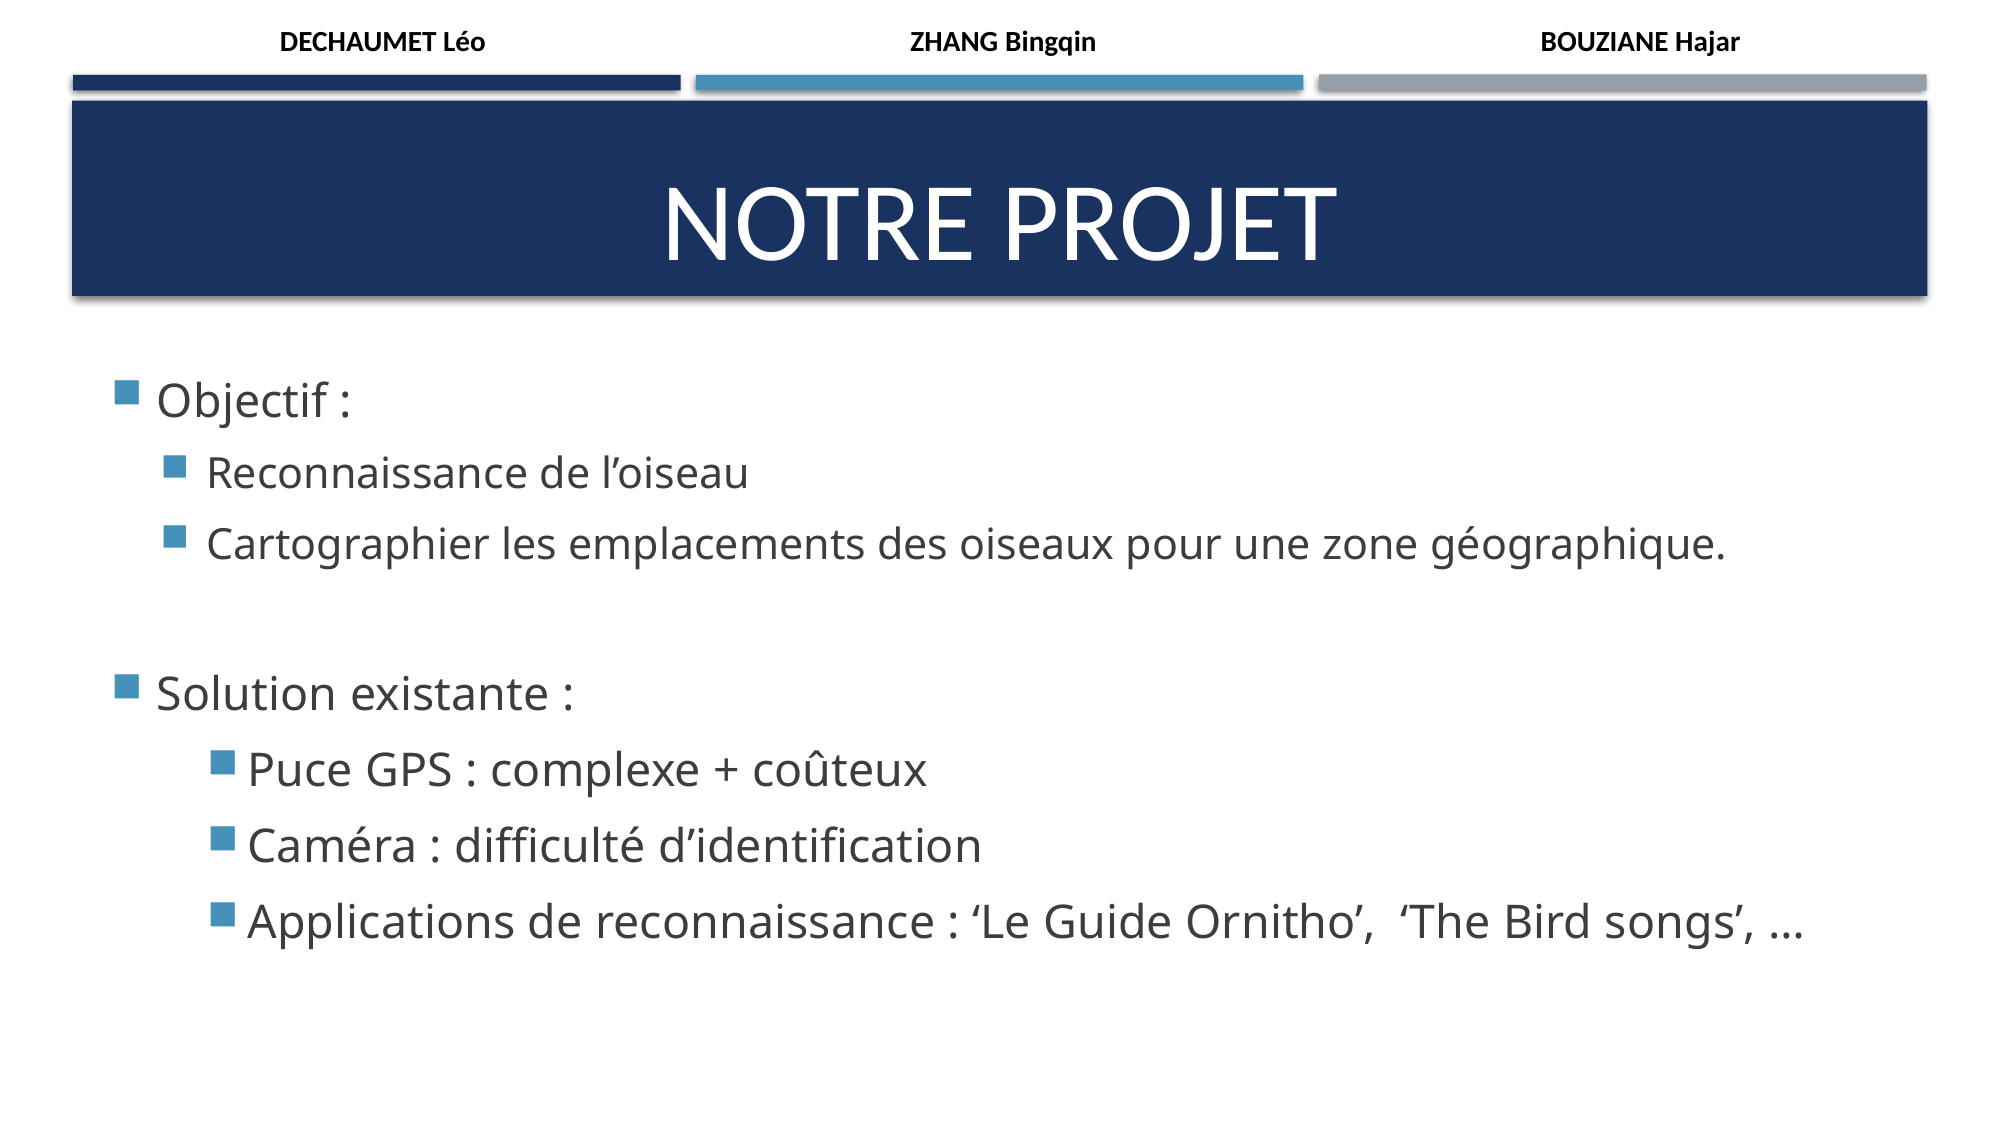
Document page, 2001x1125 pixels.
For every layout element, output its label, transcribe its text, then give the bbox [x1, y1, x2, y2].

text_box DECHAUMET Léo [265, 15, 590, 65]
text_box ZHANG Bingqin [895, 15, 1220, 65]
text_box BOUZIANE Hajar [1525, 15, 1850, 65]
text_box ETAT DE L’ART [95, 291, 1905, 427]
title NOTRE PROJET [95, 151, 1905, 291]
list Objectif : Reconnaissance de l’oiseau Cartographier les emplacements des oiseaux pour une zone géographique. Solution existante : Puce GPS : complexe + coûteux Caméra : difficulté d’identification Applications de reconnaissance : ‘Le Guide Ornitho’, ‘The Bird songs’, … [95, 427, 1905, 962]
